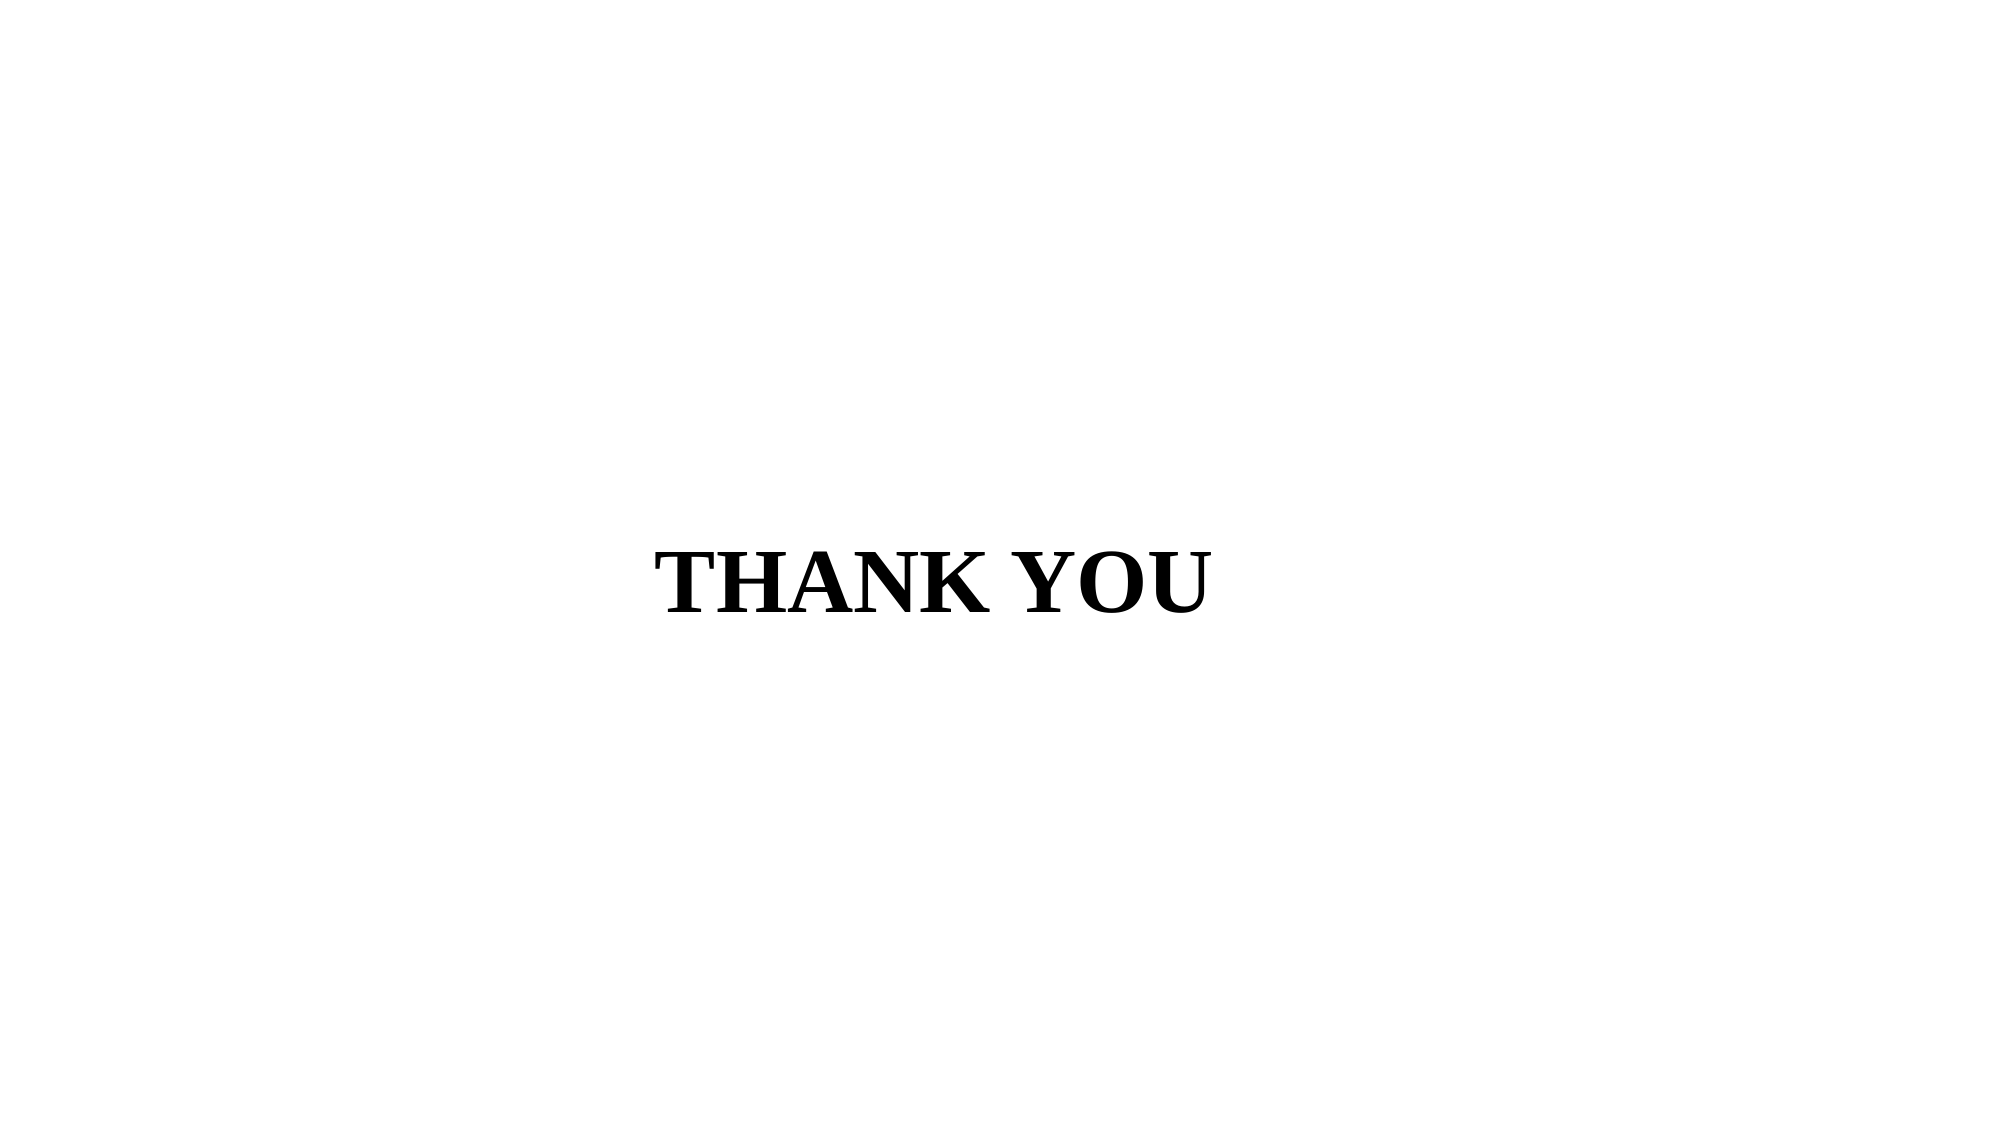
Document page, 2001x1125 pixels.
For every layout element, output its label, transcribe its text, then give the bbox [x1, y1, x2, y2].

title THANK YOU [639, 59, 1312, 1105]
